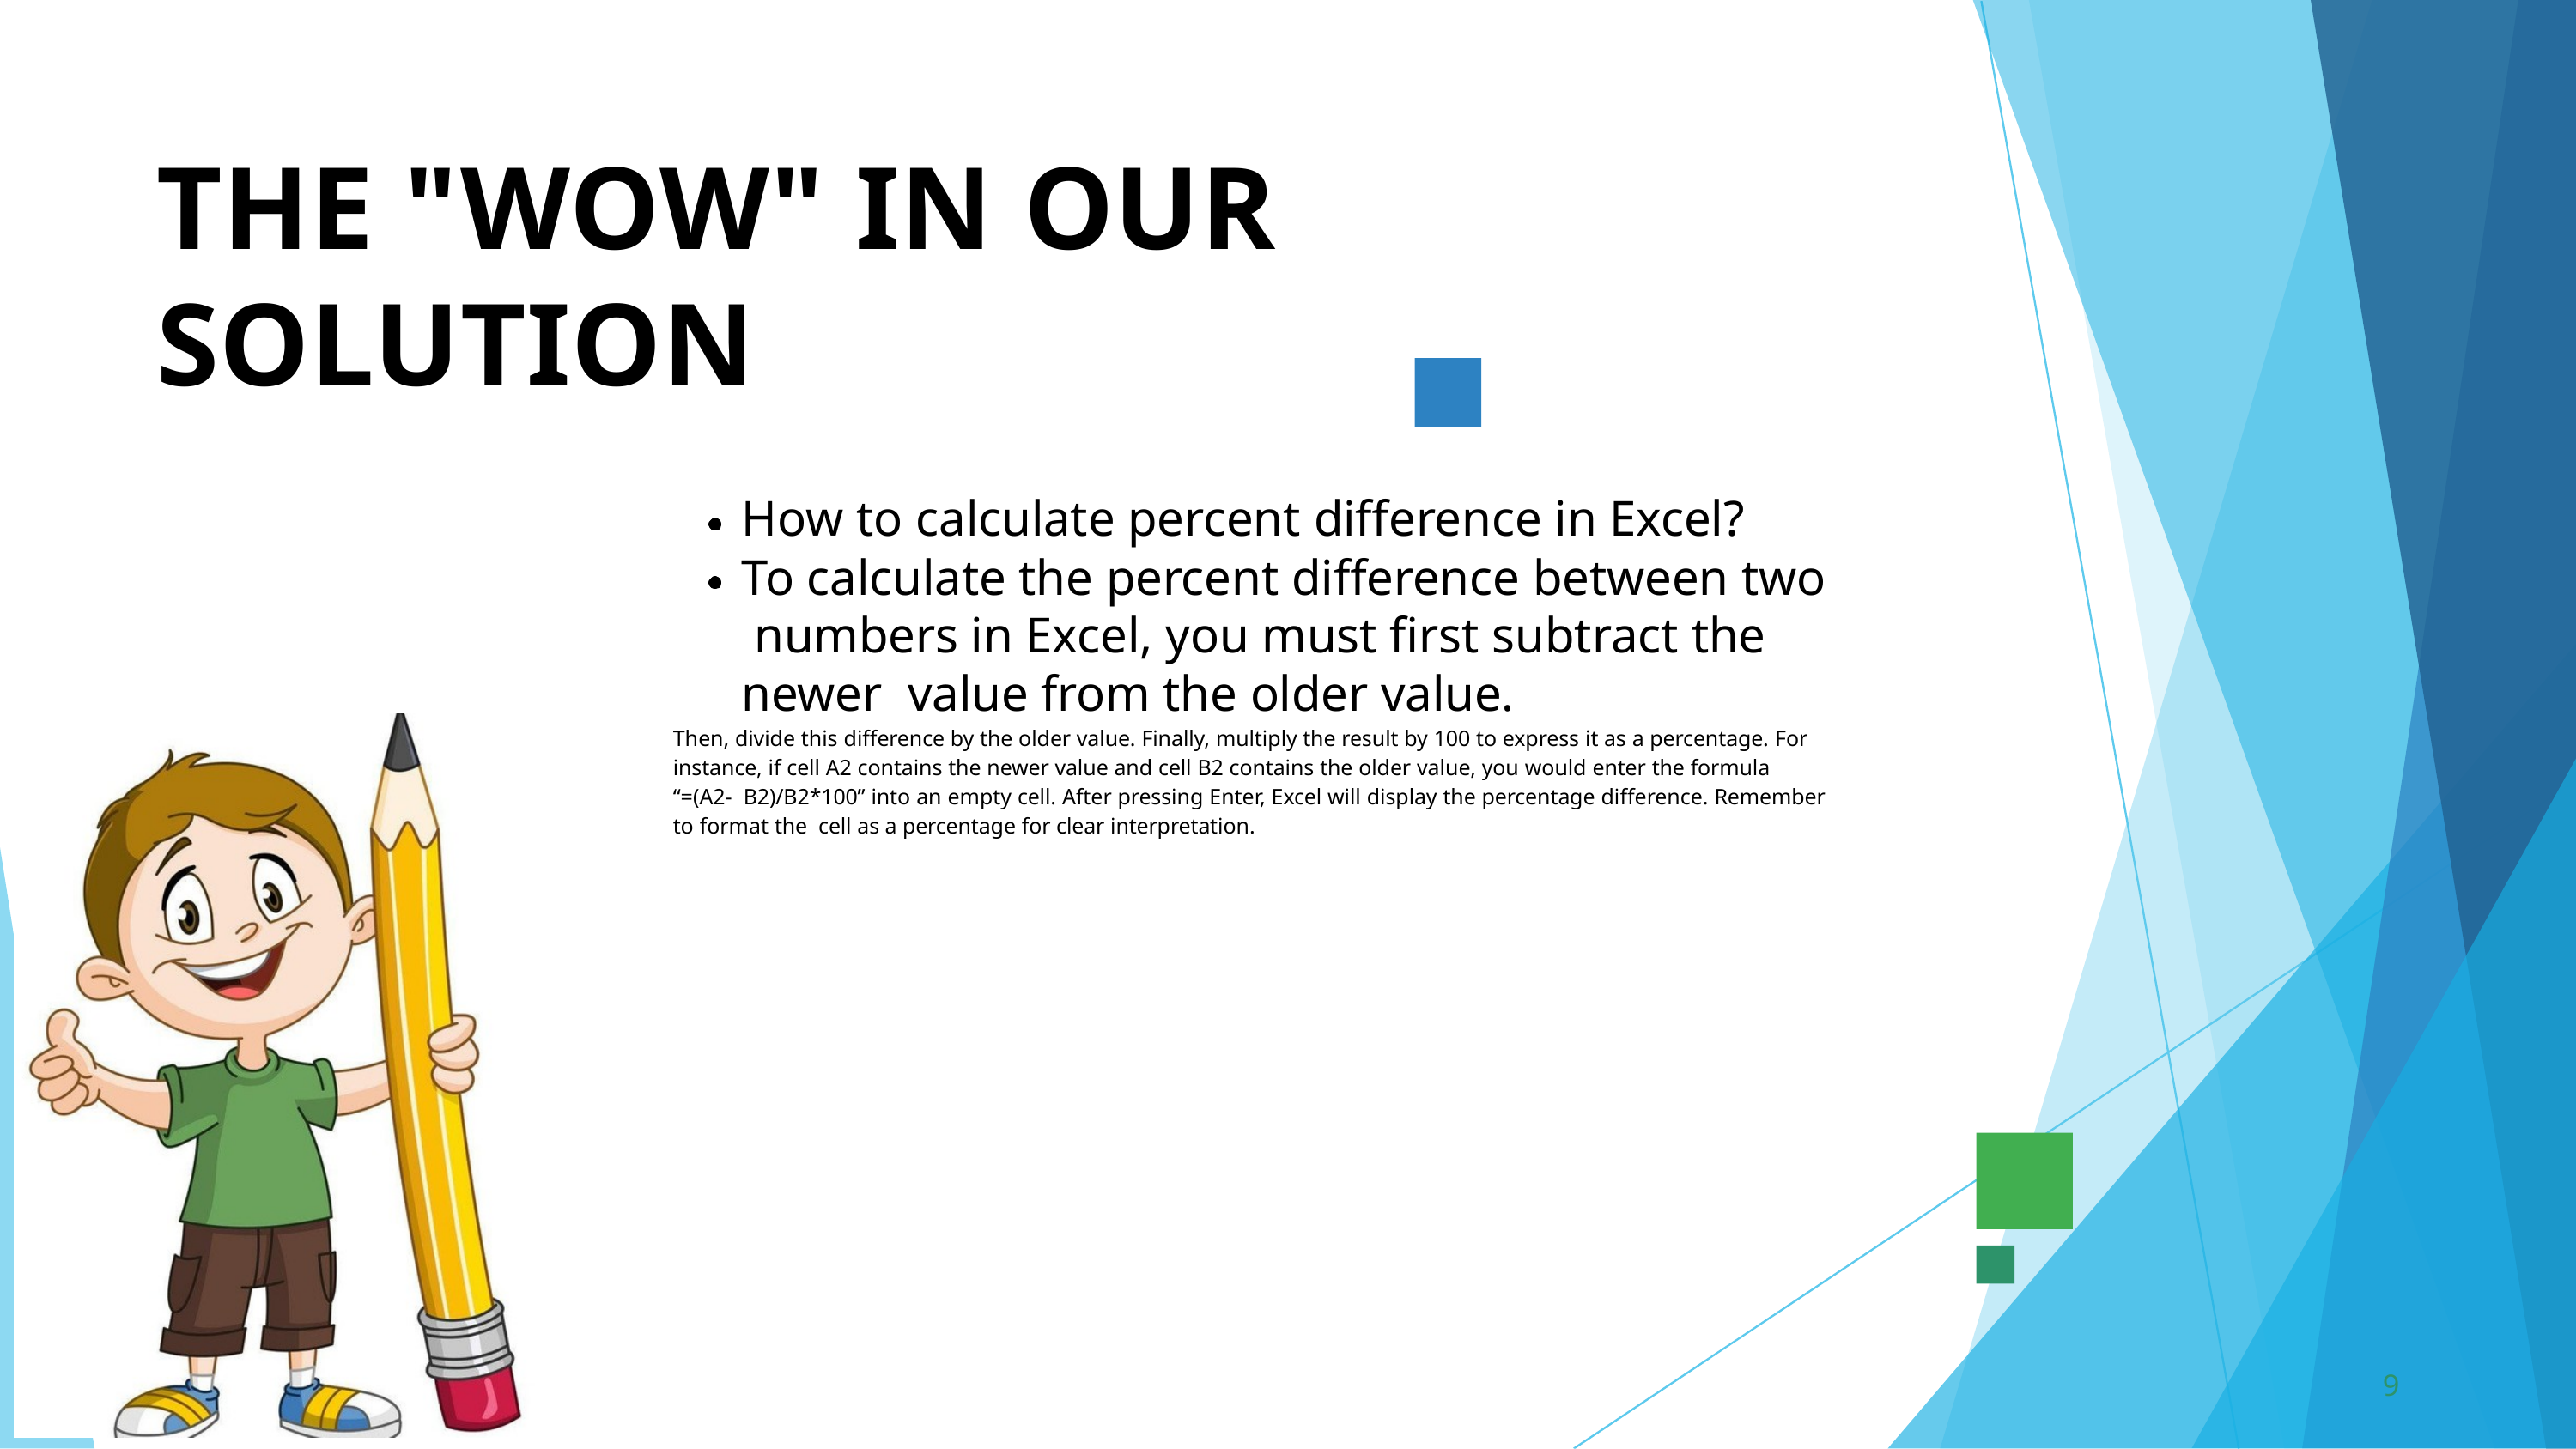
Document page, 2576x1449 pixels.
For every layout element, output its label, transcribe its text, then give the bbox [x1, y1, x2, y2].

text_box 9 [2380, 1365, 2401, 1403]
picture [14, 713, 537, 1438]
picture [708, 575, 722, 589]
text_box [1414, 409, 1482, 427]
text_box [1976, 1245, 2015, 1284]
title THE "WOW" IN OUR SOLUTION [154, 133, 1759, 409]
text_box [1976, 1132, 2073, 1229]
text_box How to calculate percent difference in Excel? To calculate the percent difference between two numbers in Excel, you must first subtract the newer value from the older value. Then, divide this difference by the older value. Finally, multiply the result by 100 to express it as a percentage. For instance, if cell A2 contains the newer value and cell B2 contains the older value, you would enter the formula “=(A2- B2)/B2*100” into an empty cell. After pressing Enter, Excel will display the percentage difference. Remember to format the cell as a percentage for clear interpretation. [671, 485, 1839, 839]
picture [708, 518, 722, 531]
